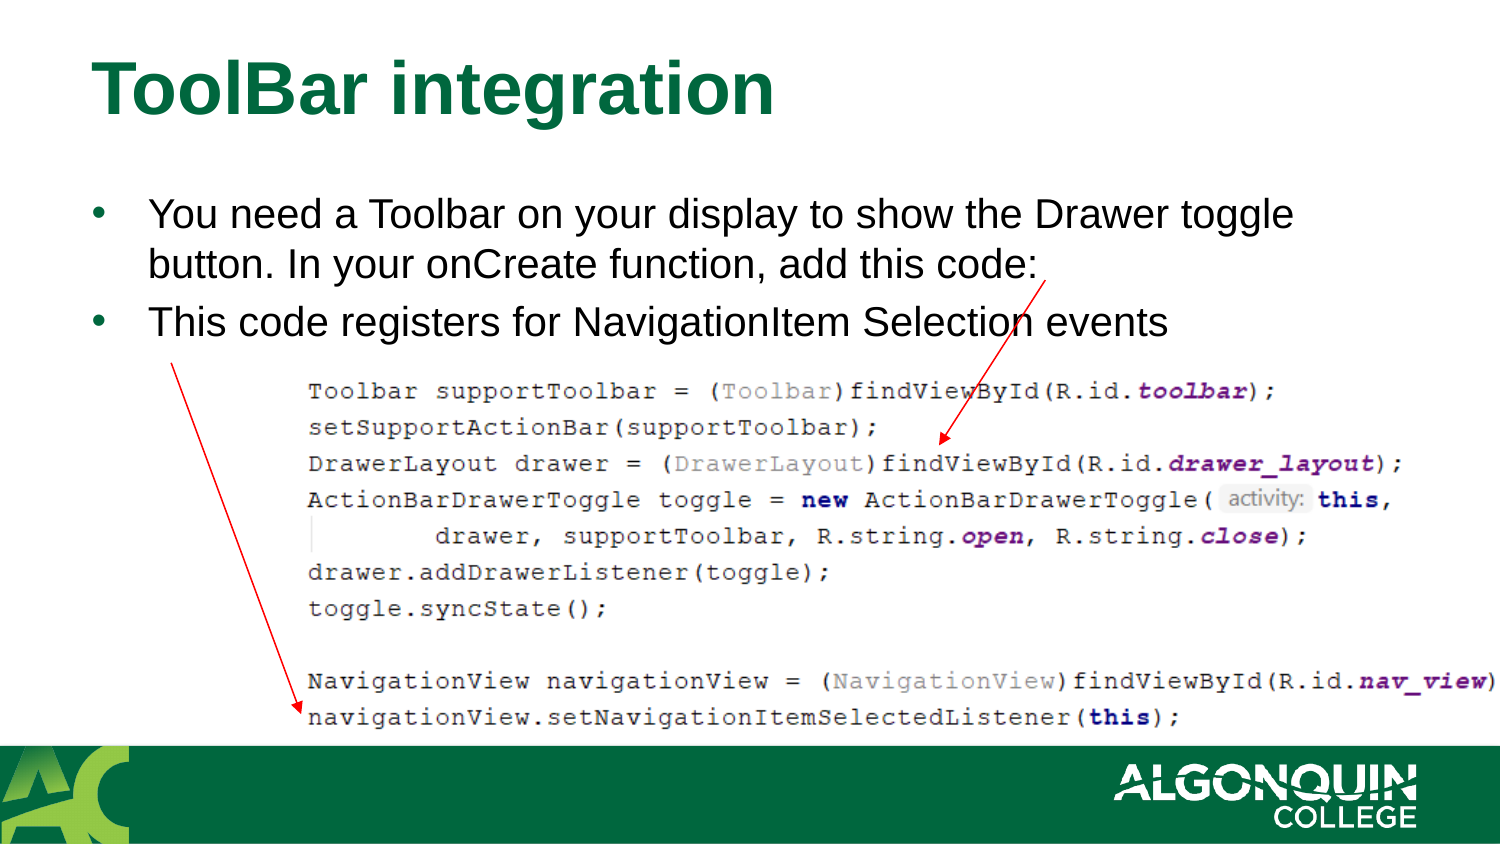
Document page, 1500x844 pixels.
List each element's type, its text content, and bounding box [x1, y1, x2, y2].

list You need a Toolbar on your display to show the Drawer toggle button. In your onCreate function, add this code: This code registers for NavigationItem Selection events [76, 178, 1424, 715]
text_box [938, 279, 1046, 446]
picture [300, 374, 1500, 735]
picture [1, 746, 129, 844]
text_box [170, 362, 302, 715]
title ToolBar integration [76, 31, 1424, 178]
